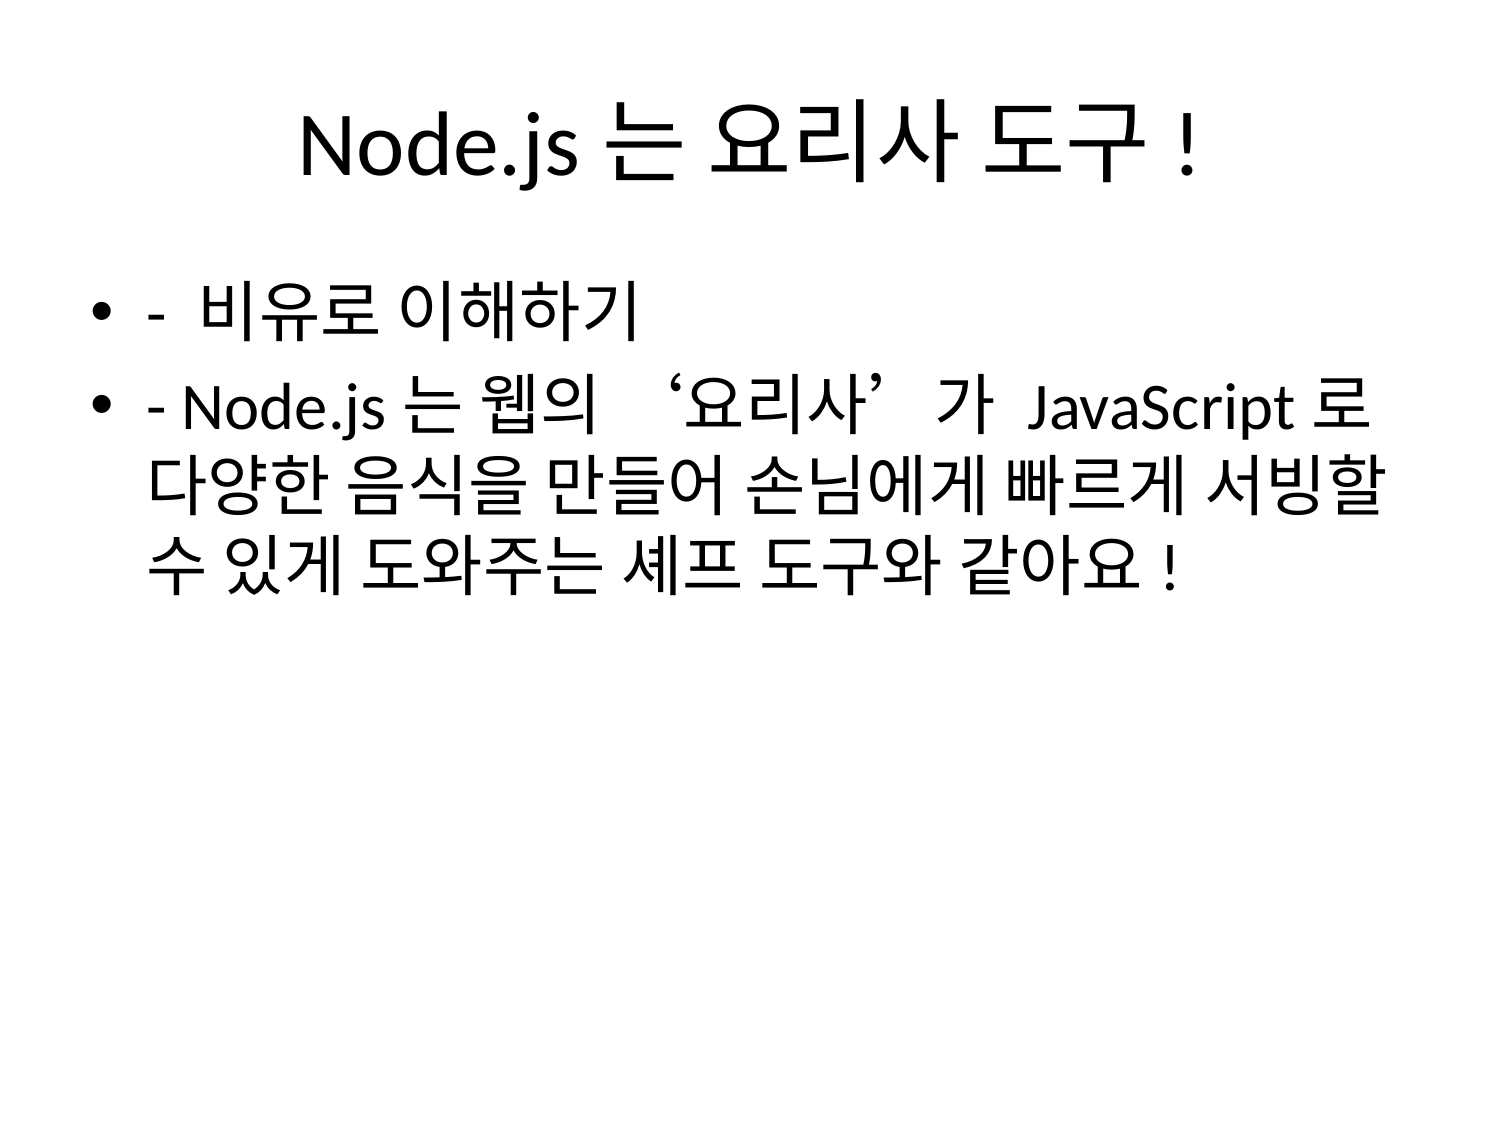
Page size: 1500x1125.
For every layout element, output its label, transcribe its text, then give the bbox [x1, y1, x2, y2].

list - 비유로 이해하기 - Node.js는 웹의 ‘요리사’가 JavaScript로 다양한 음식을 만들어 손님에게 빠르게 서빙할 수 있게 도와주는 셰프 도구와 같아요! [75, 262, 1425, 1005]
title Node.js는 요리사 도구! [75, 45, 1425, 233]
